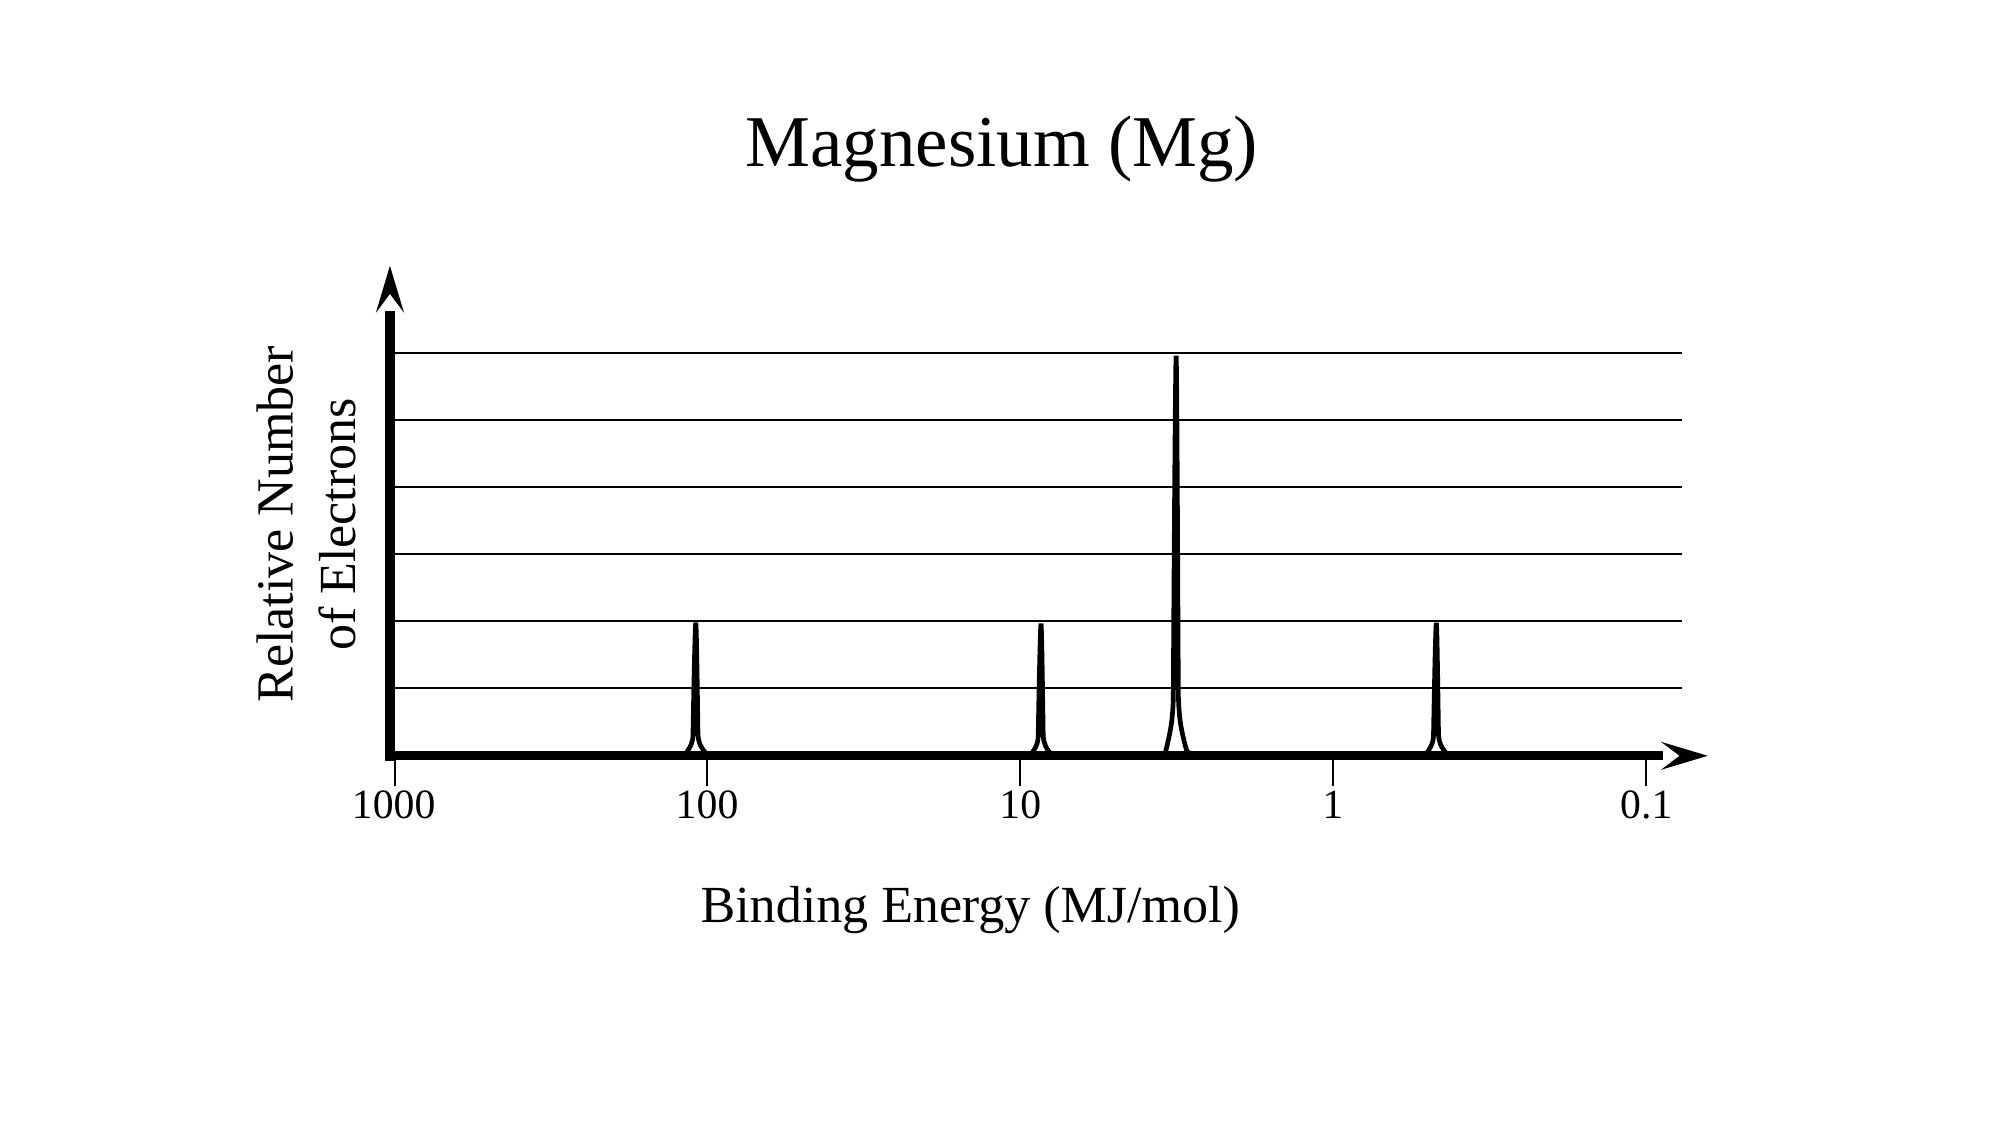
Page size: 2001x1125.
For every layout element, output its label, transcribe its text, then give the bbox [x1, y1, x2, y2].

text_box Magnesium (Mg) [730, 85, 1274, 188]
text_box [233, 265, 1708, 942]
